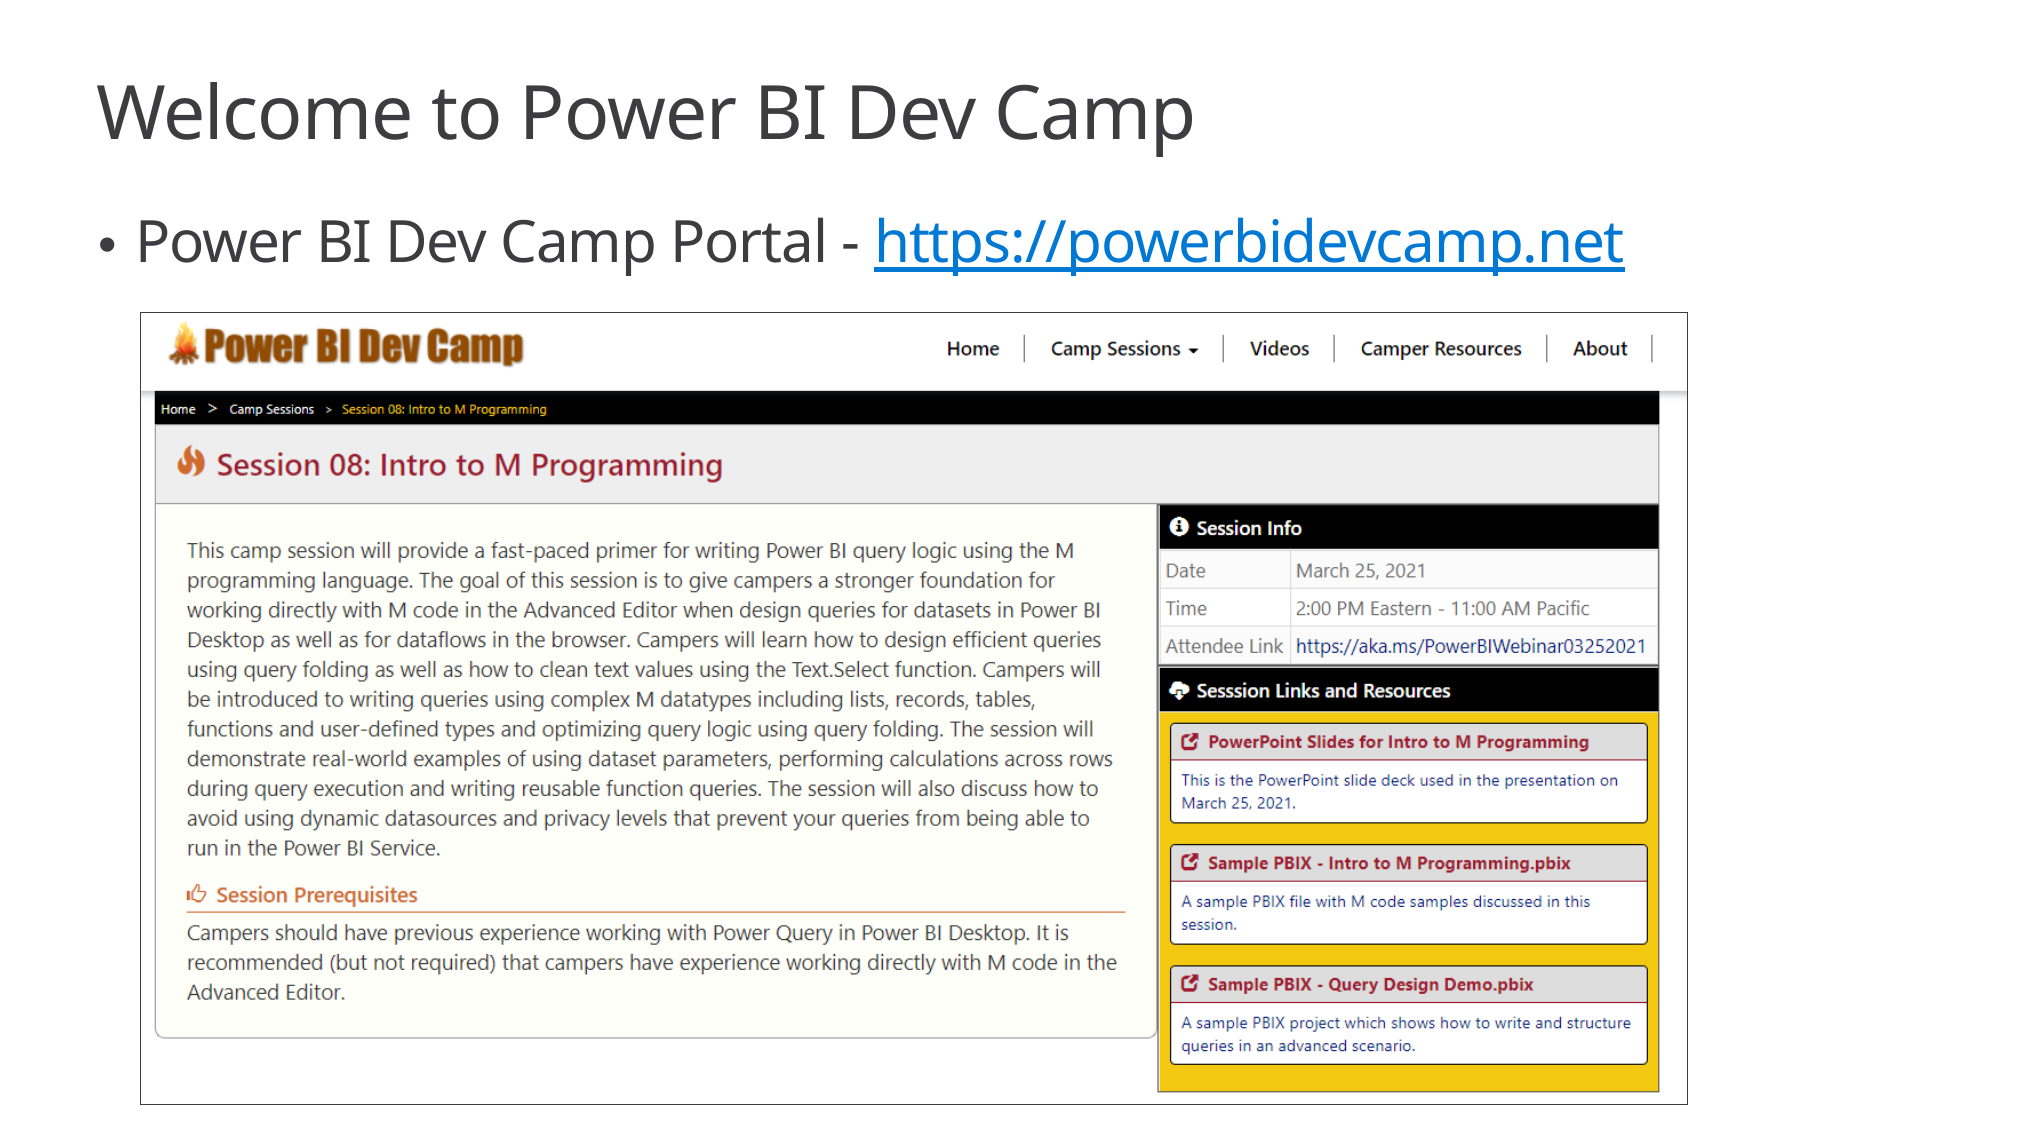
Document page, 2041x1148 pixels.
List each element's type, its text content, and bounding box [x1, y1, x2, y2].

title Welcome to Power BI Dev Camp [96, 75, 1941, 157]
list Power BI Dev Camp Portal - https://powerbidevcamp.net [98, 204, 1942, 275]
picture [140, 312, 1688, 1105]
